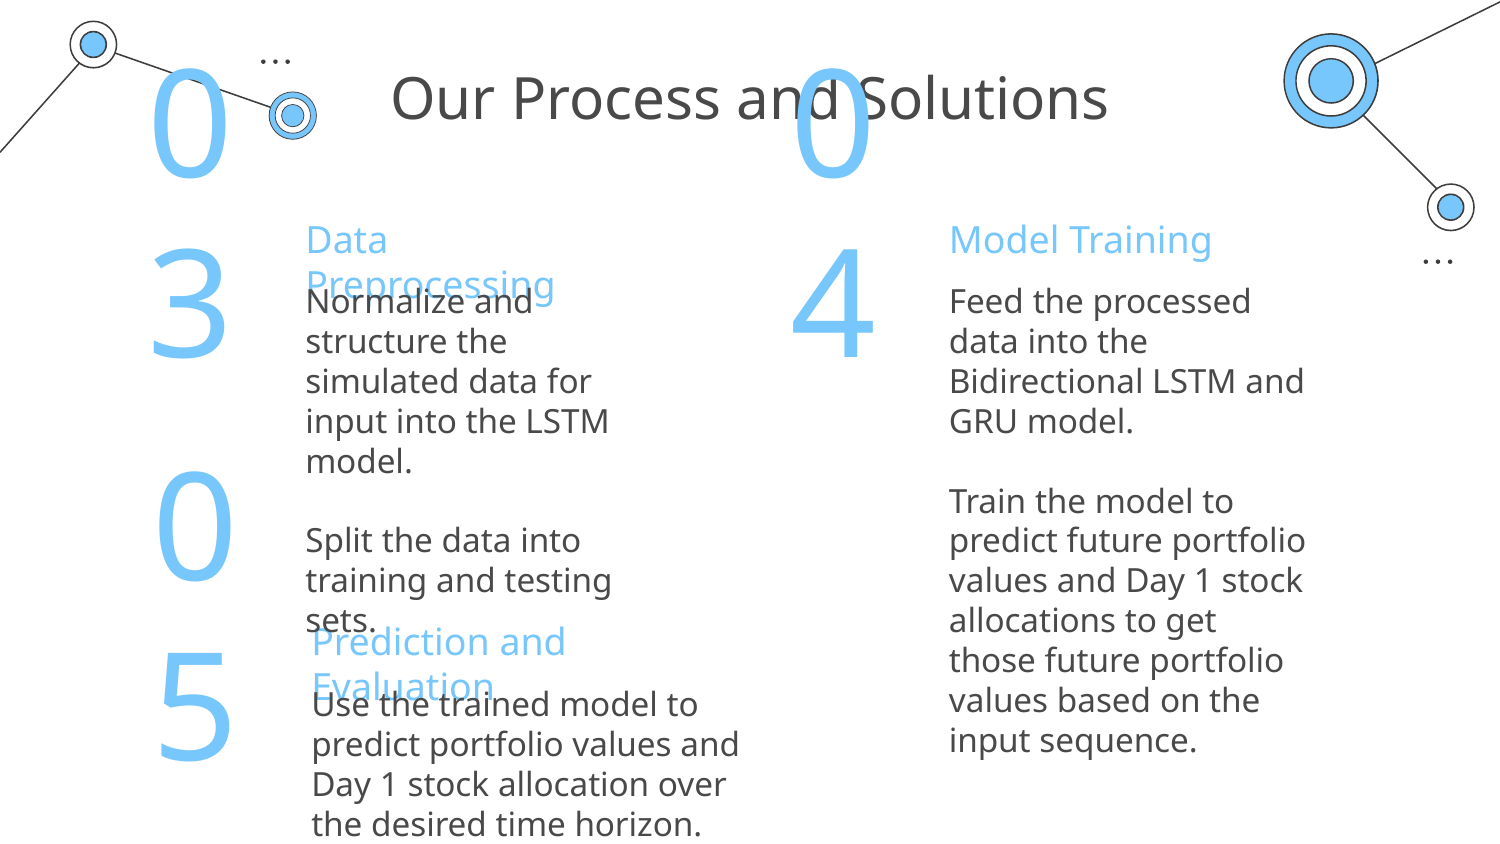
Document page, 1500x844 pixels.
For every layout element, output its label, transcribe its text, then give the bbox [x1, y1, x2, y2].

subtitle Feed the processed data into the Bidirectional LSTM and GRU model. Train the model to predict future portfolio values and Day 1 stock allocations to get those future portfolio values based on the input sequence. [934, 265, 1326, 572]
subtitle Prediction and Evaluation [296, 603, 737, 665]
subtitle Normalize and structure the simulated data for input into the LSTM model. Split the data into training and testing sets. [290, 265, 683, 547]
title Our Process and Solutions [257, 46, 1243, 144]
text_box 04 [736, 226, 931, 403]
text_box 03 [93, 226, 287, 403]
text_box 05 [99, 628, 293, 806]
subtitle Use the trained model to predict portfolio values and Day 1 stock allocation over the desired time horizon. [296, 667, 802, 822]
subtitle Data Preprocessing [290, 200, 610, 263]
subtitle Model Training [934, 200, 1262, 263]
